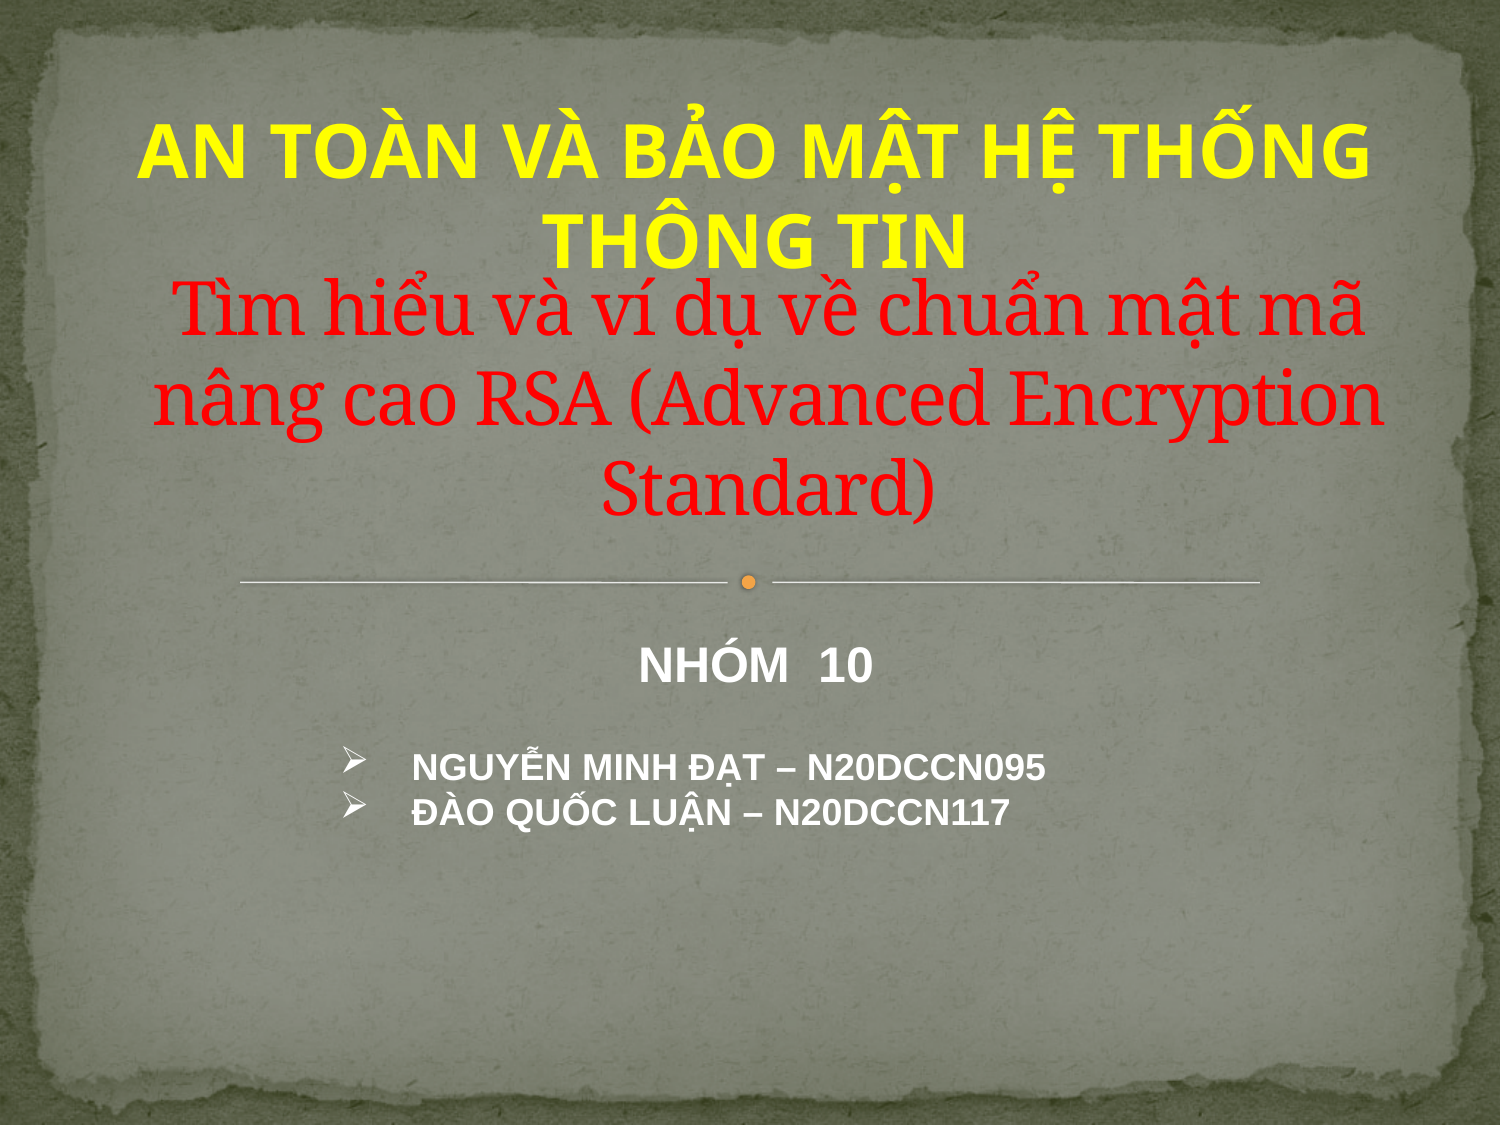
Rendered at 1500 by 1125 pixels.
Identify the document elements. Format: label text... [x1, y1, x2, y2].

title Tìm hiểu và ví dụ về chuẩn mật mã nâng cao RSA (Advanced Encryption Standard) [87, 337, 1451, 538]
text_box NHÓM 10 [72, 609, 1441, 716]
text_box [72, 327, 1441, 353]
text_box NGUYỄN MINH ĐẠT – N20DCCN095 ĐÀO QUỐC LUẬN – N20DCCN117 [322, 709, 1203, 866]
text_box AN TOÀN VÀ BẢO MẬT HỆ THỐNG THÔNG TIN [72, 59, 1441, 328]
